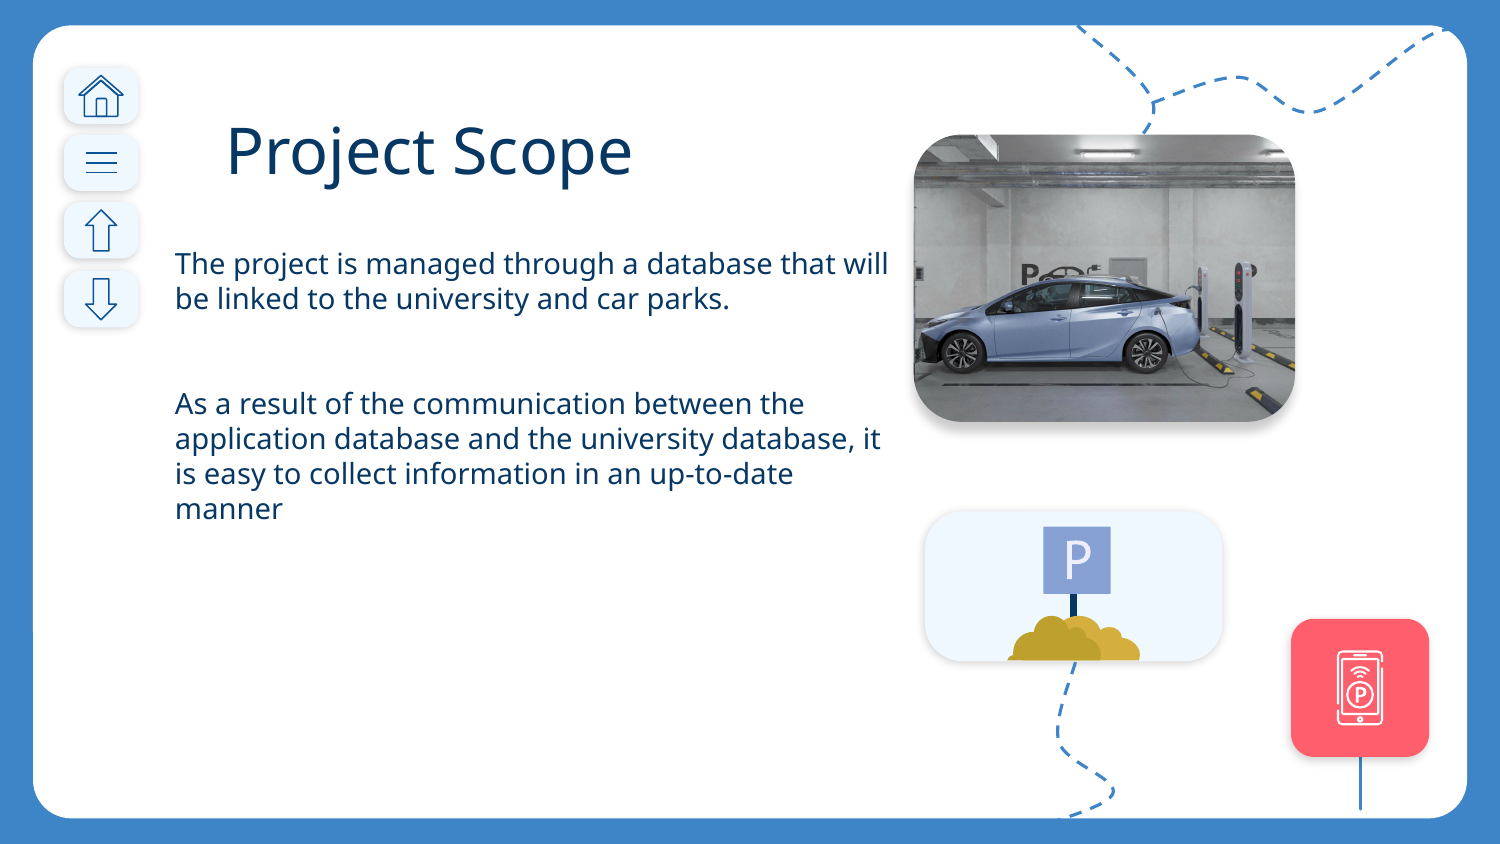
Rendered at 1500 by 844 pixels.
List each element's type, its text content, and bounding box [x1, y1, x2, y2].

text_box [63, 67, 139, 125]
subtitle The project is managed through a database that will be linked to the university and car parks. As a result of the communication between the application database and the university database, it is easy to collect information in an up-to-date manner [160, 230, 907, 399]
text_box [1291, 618, 1430, 757]
text_box [1006, 669, 1114, 837]
text_box [63, 271, 139, 328]
text_box [85, 209, 117, 251]
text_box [1006, 526, 1141, 661]
text_box [63, 202, 139, 259]
picture [913, 134, 1296, 423]
text_box [85, 278, 117, 320]
text_box [924, 511, 1223, 662]
text_box [63, 134, 139, 191]
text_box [1336, 650, 1384, 726]
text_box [85, 152, 117, 173]
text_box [78, 75, 124, 117]
title Project Scope [199, 94, 661, 223]
